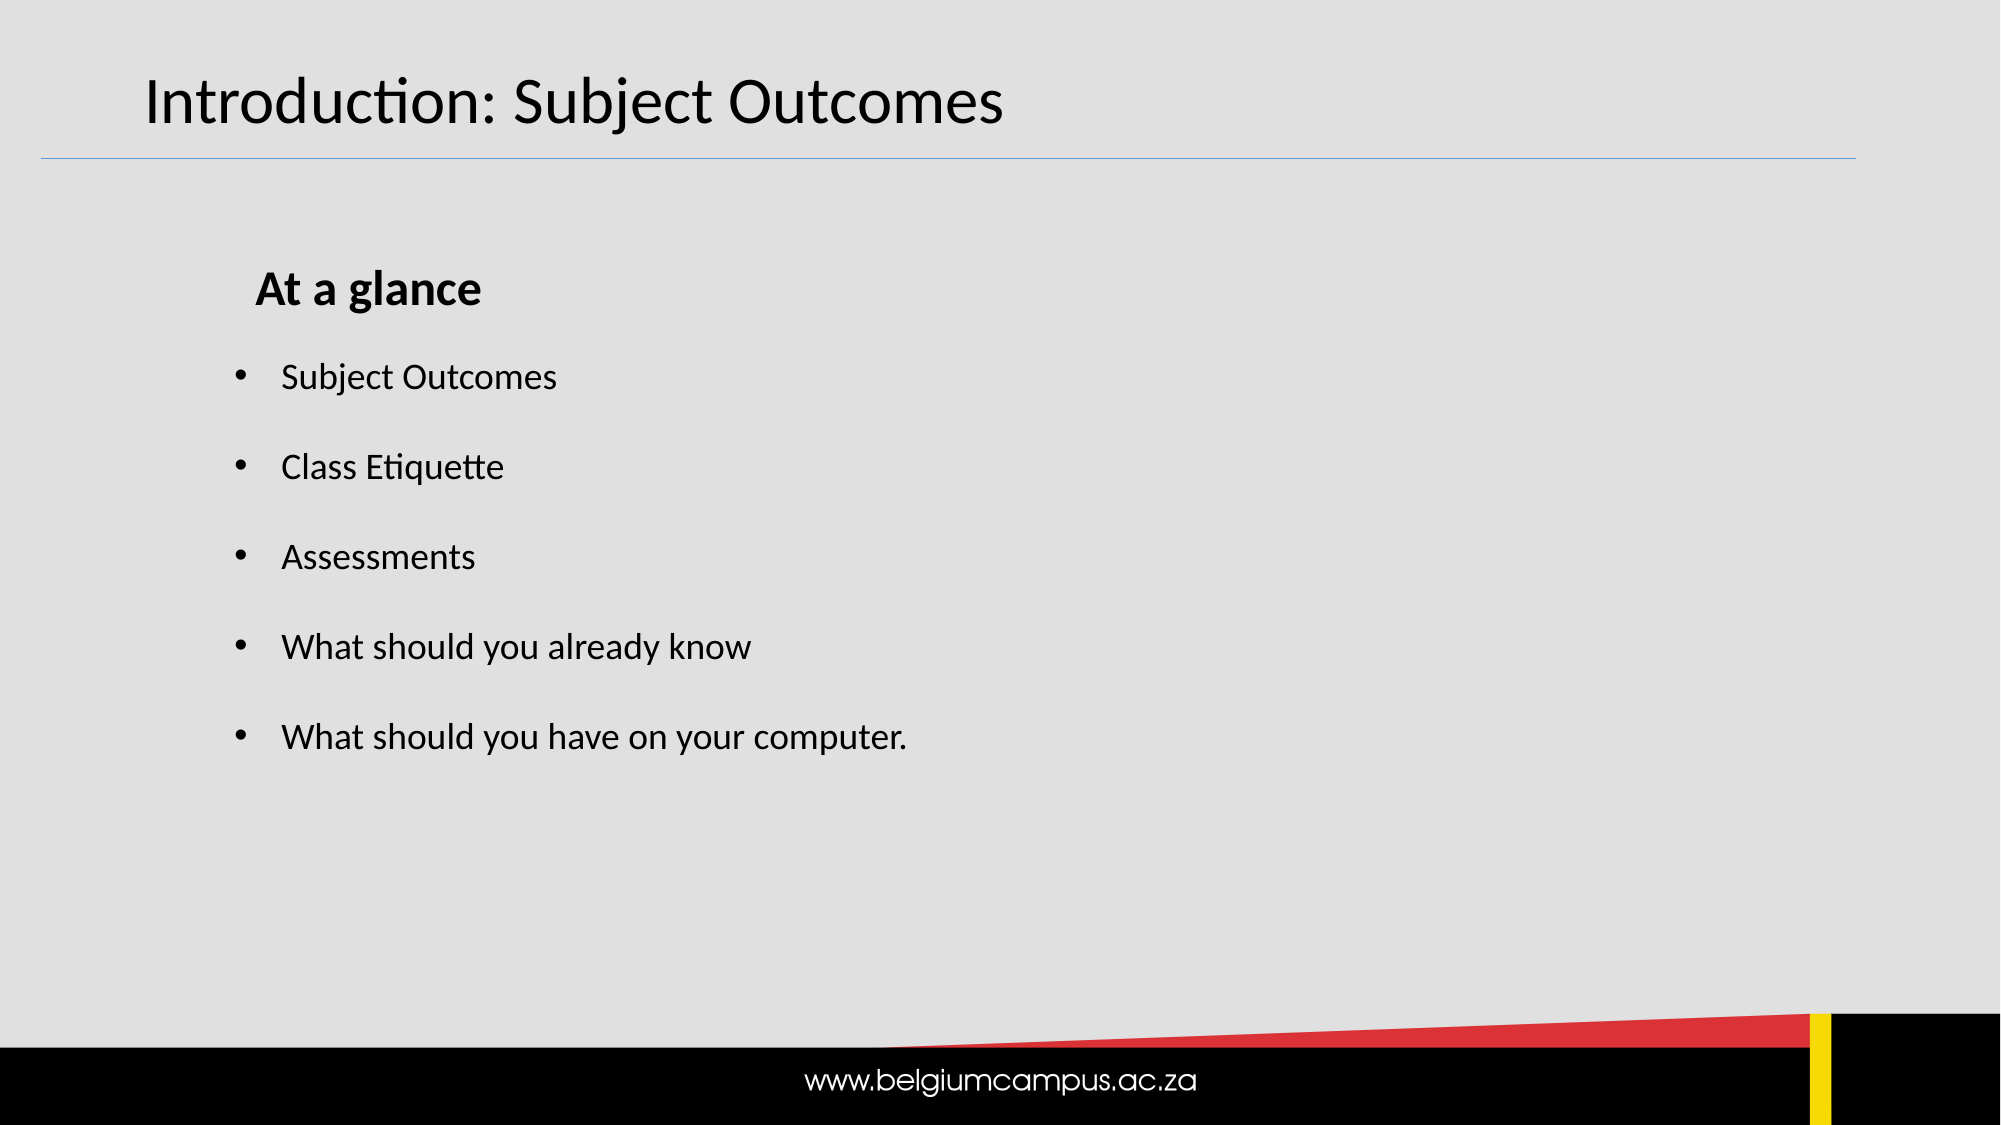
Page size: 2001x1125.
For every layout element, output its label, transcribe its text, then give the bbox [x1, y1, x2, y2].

picture [0, 0, 2001, 1125]
text_box Subject Outcomes Class Etiquette Assessments What should you already know What should you have on your computer. [219, 299, 1832, 765]
text_box At a glance [240, 248, 498, 299]
text_box Introduction: Subject Outcomes [129, 49, 1021, 144]
